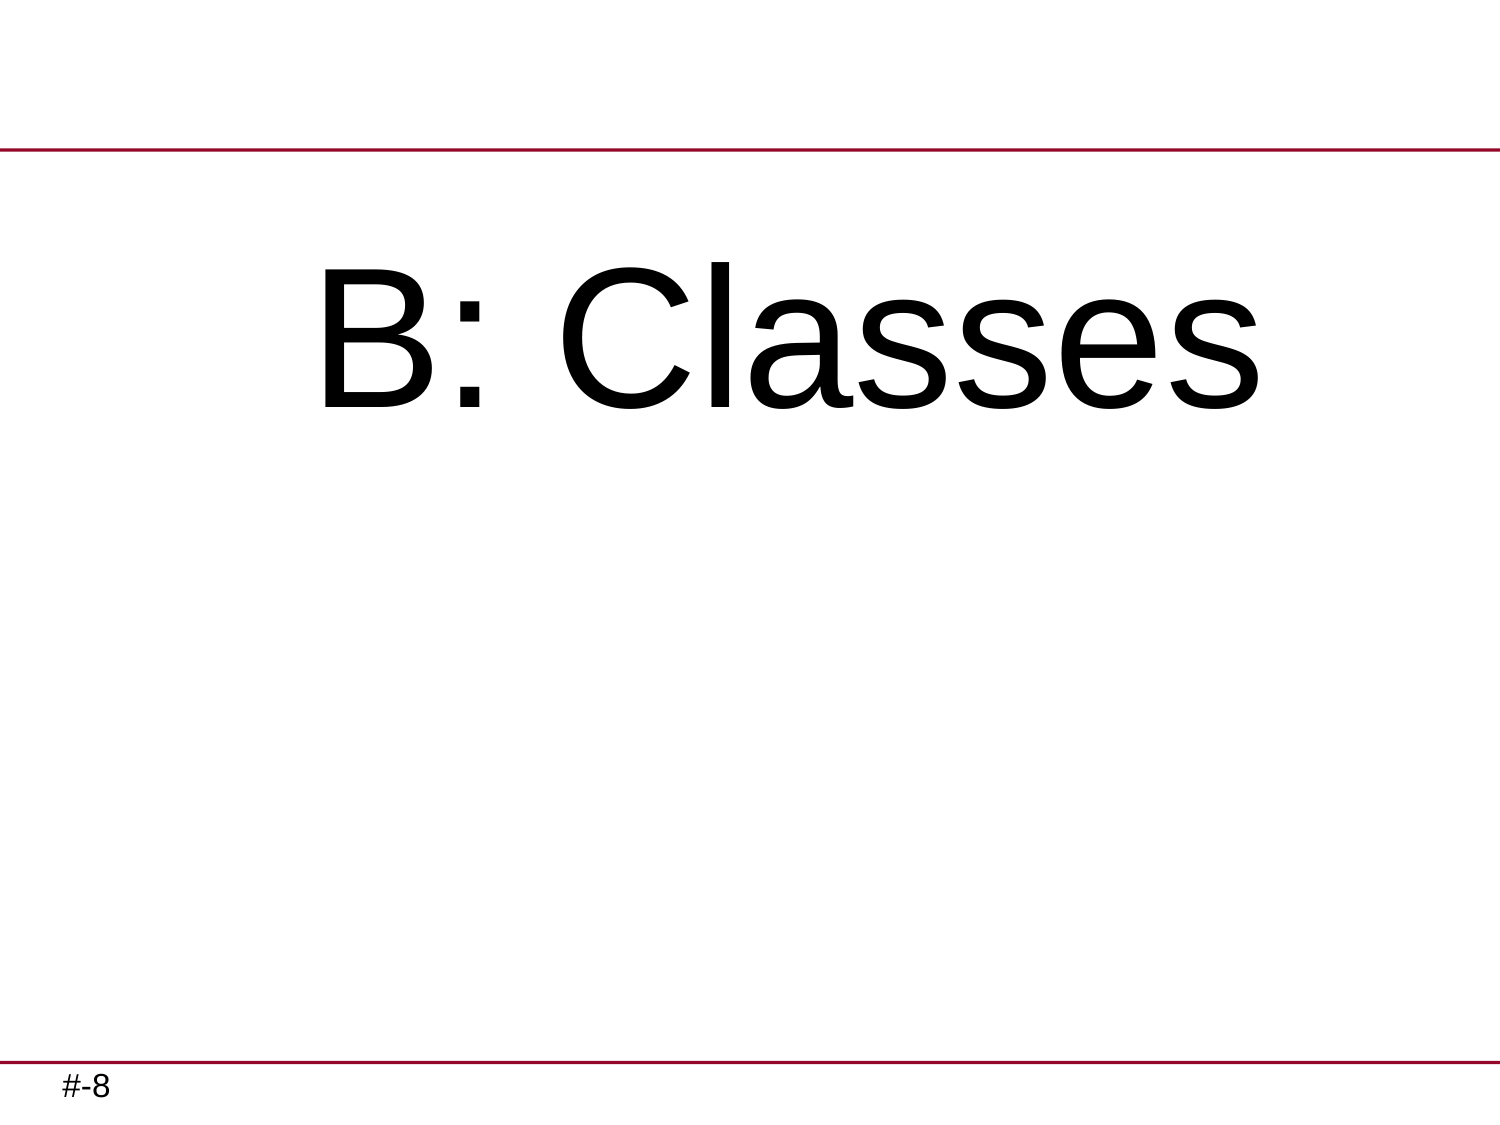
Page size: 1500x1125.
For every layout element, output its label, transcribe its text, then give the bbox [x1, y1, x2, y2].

list B: Classes [124, 199, 1451, 1039]
